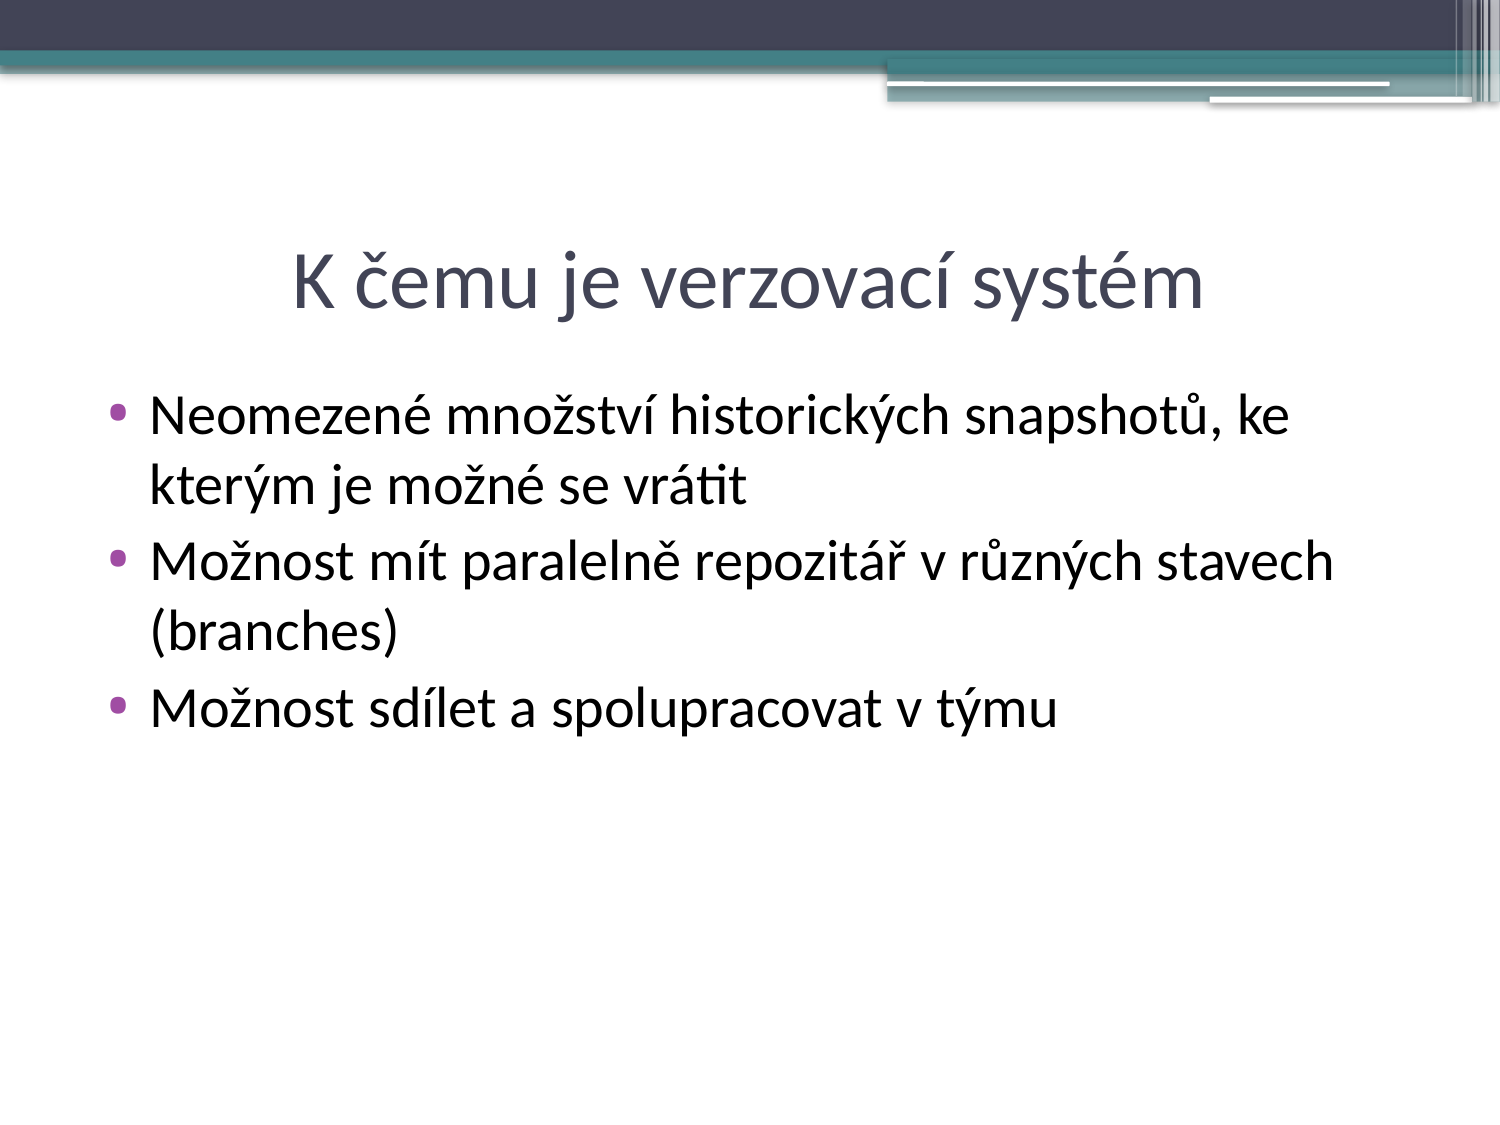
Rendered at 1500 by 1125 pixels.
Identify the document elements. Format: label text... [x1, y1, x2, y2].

list Neomezené množství historických snapshotů, ke kterým je možné se vrátit Možnost mít paralelně repozitář v různých stavech (branches) Možnost sdílet a spolupracovat v týmu [75, 368, 1425, 1079]
title K čemu je verzovací systém [75, 187, 1425, 363]
